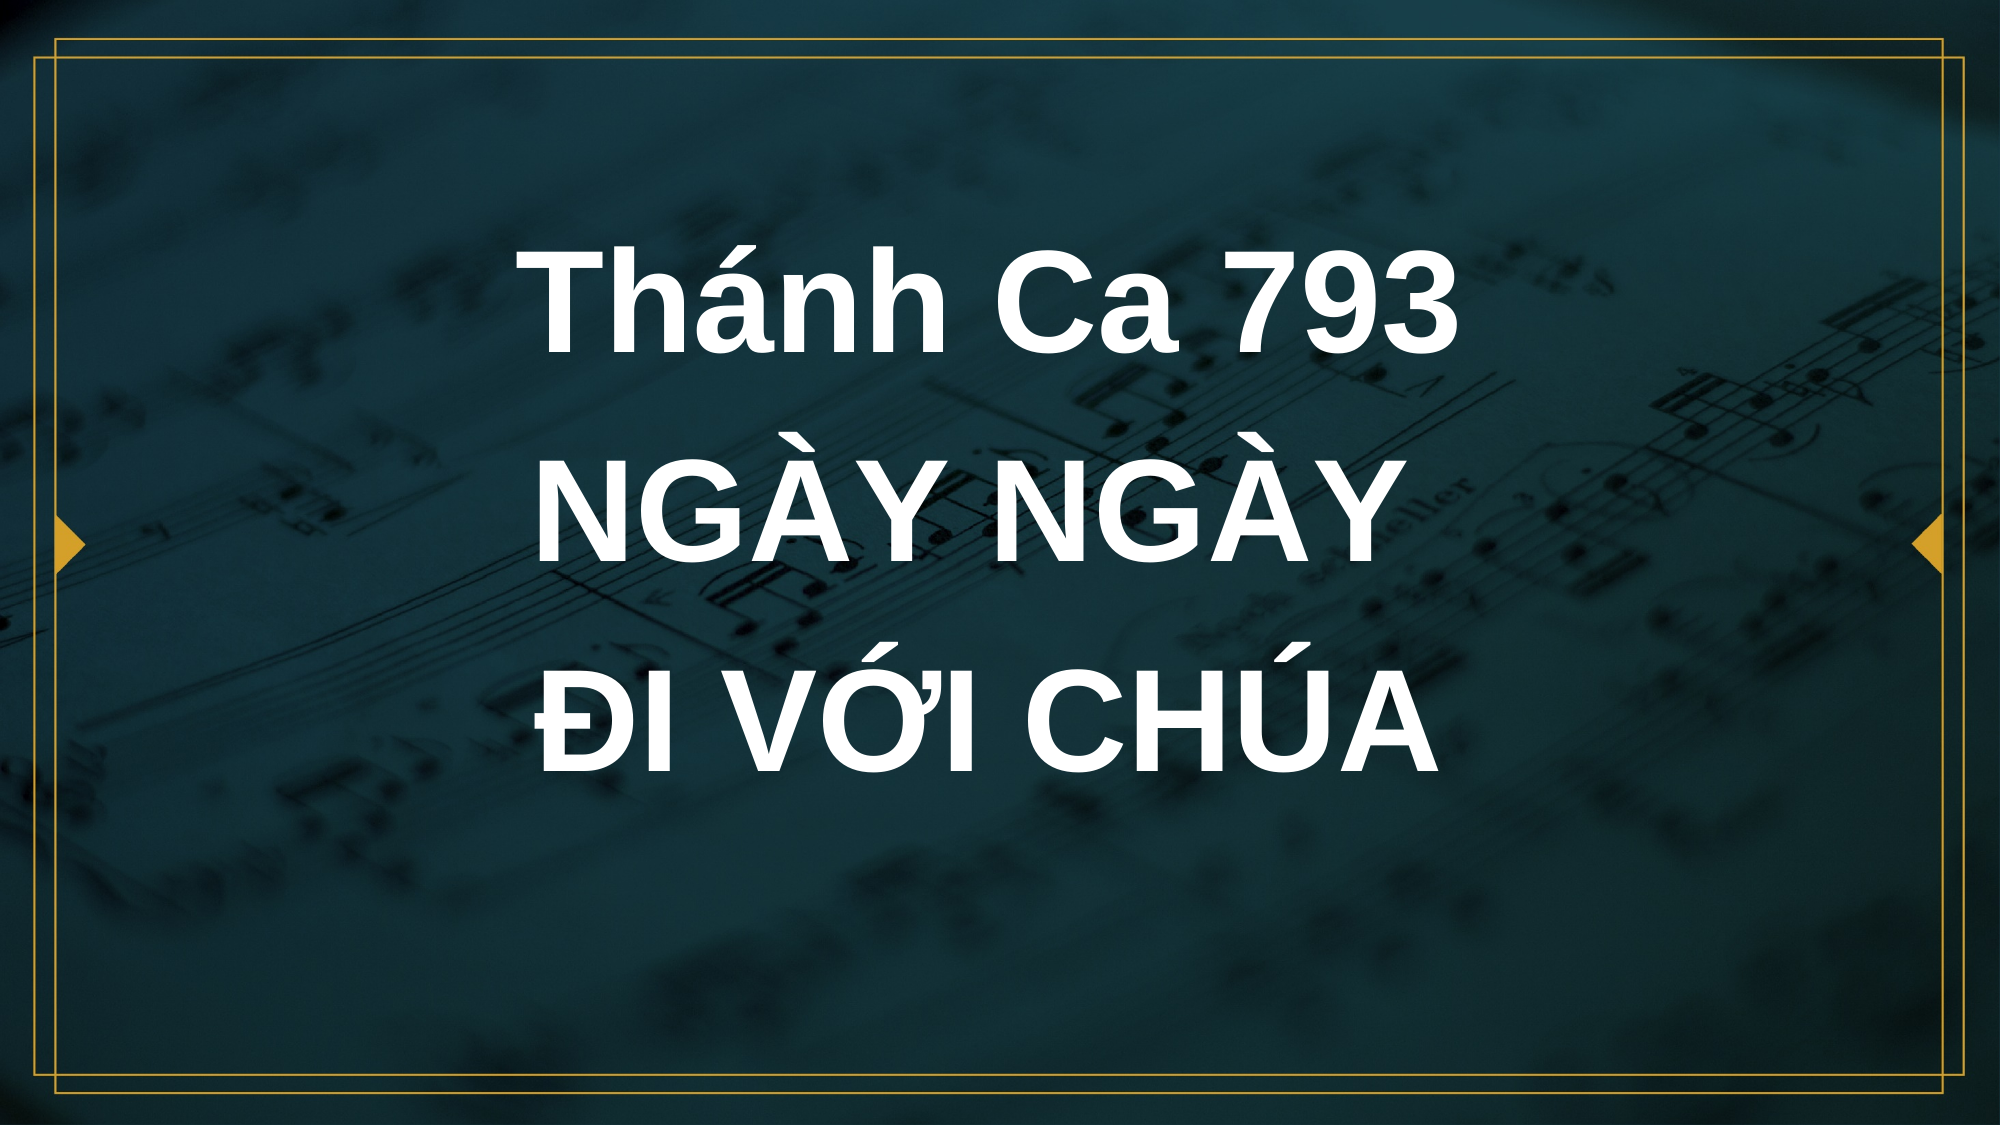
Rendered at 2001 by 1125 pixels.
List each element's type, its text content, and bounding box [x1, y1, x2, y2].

title Thánh Ca 793 NGÀY NGÀY ĐI VỚI CHÚA [103, 151, 1875, 821]
picture [0, 0, 2000, 1125]
